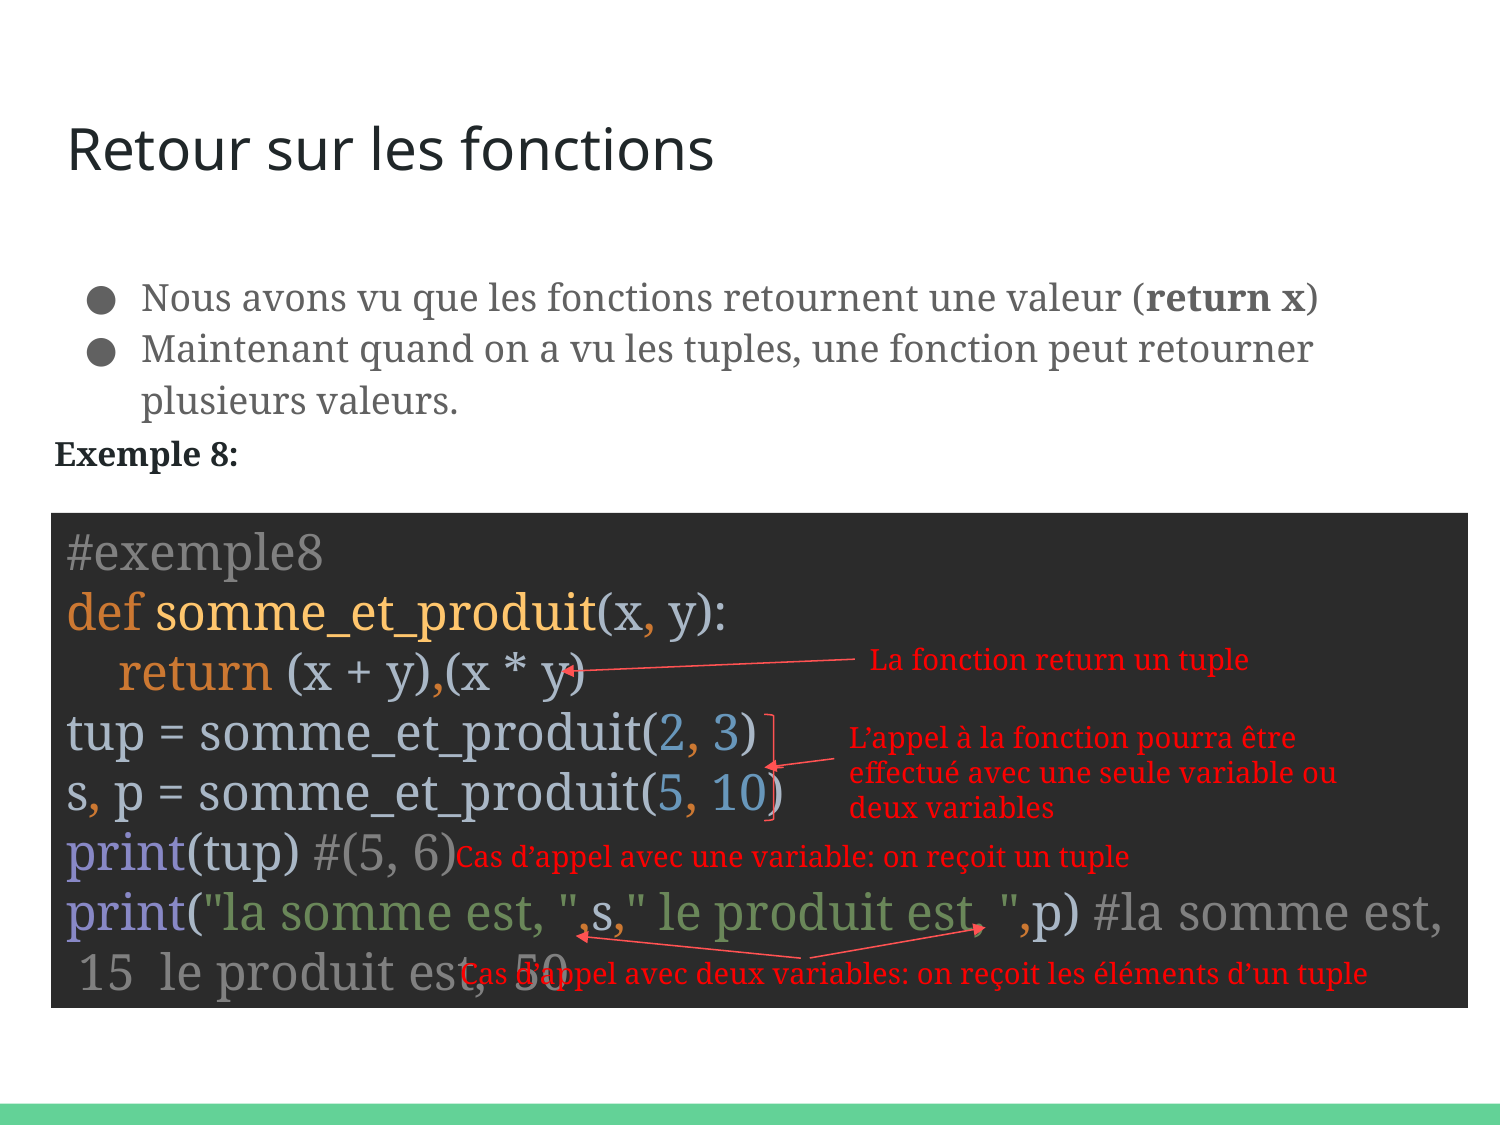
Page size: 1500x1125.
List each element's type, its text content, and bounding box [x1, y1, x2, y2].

text_box Cas d’appel avec une variable: on reçoit un tuple [440, 831, 1146, 882]
text_box La fonction return un tuple [854, 634, 1265, 684]
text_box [809, 927, 986, 959]
text_box Exemple 8: [39, 425, 254, 481]
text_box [575, 935, 801, 959]
list Nous avons vu que les fonctions retournent une valeur (return x) Maintenant quand on a vu les tuples, une fonction peut retourner plusieurs valeurs. [51, 252, 1449, 512]
text_box #exemple8 def somme_et_produit(x, y): return (x + y),(x * y) tup = somme_et_produit(2, 3) s, p = somme_et_produit(5, 10) print(tup) #(5, 6) print("la somme est, ",s," le produit est, ",p) #la somme est, 15 le produit est, 50 [51, 512, 1468, 1008]
text_box L’appel à la fonction pourra être effectué avec une seule variable ou deux variables [834, 712, 1407, 832]
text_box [782, 758, 835, 768]
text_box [561, 659, 889, 672]
text_box [764, 768, 775, 822]
title Retour sur les fonctions [51, 97, 1449, 223]
text_box [764, 713, 775, 766]
text_box Cas d’appel avec deux variables: on reçoit les éléments d’un tuple [445, 947, 1385, 998]
